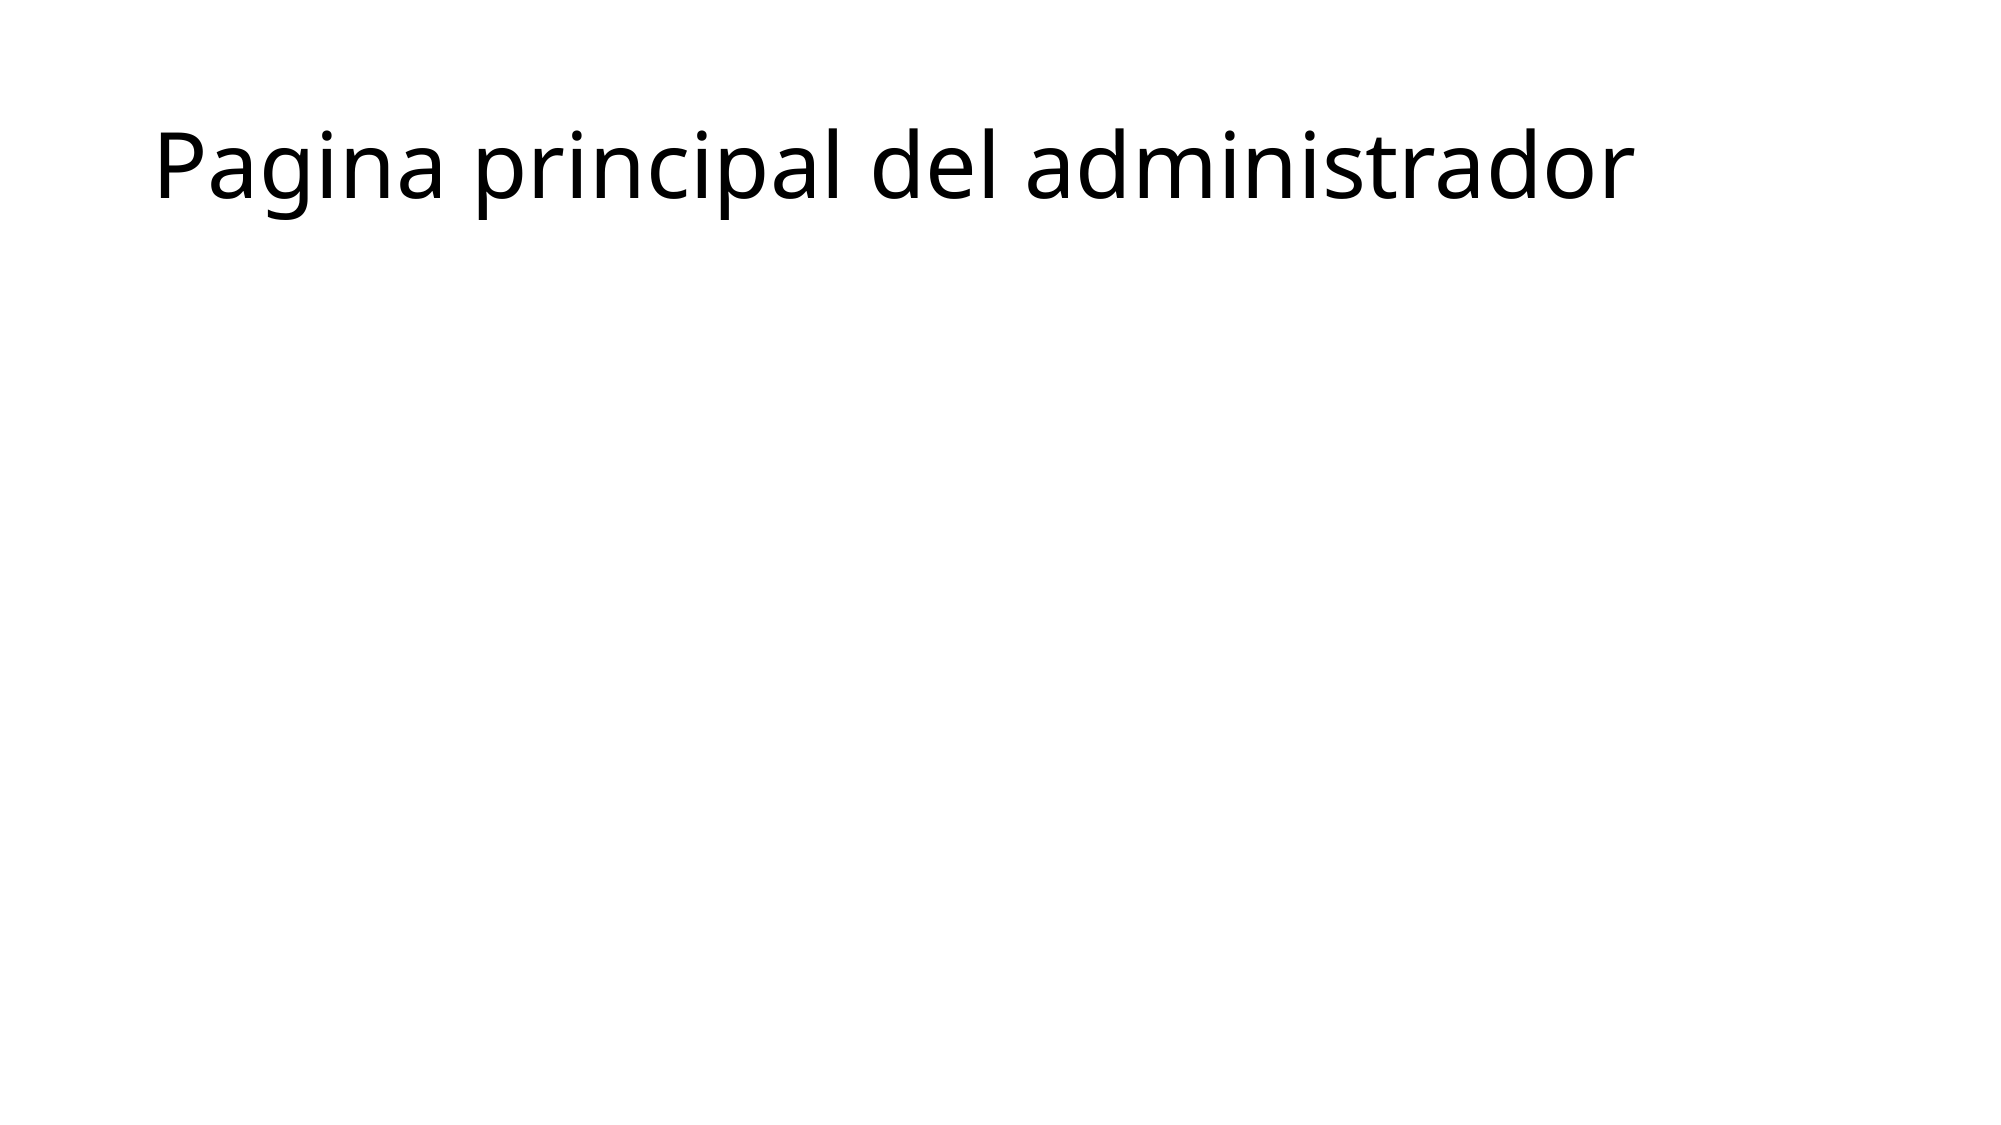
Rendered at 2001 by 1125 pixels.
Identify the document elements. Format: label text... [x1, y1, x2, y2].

title Pagina principal del administrador [137, 59, 1863, 278]
